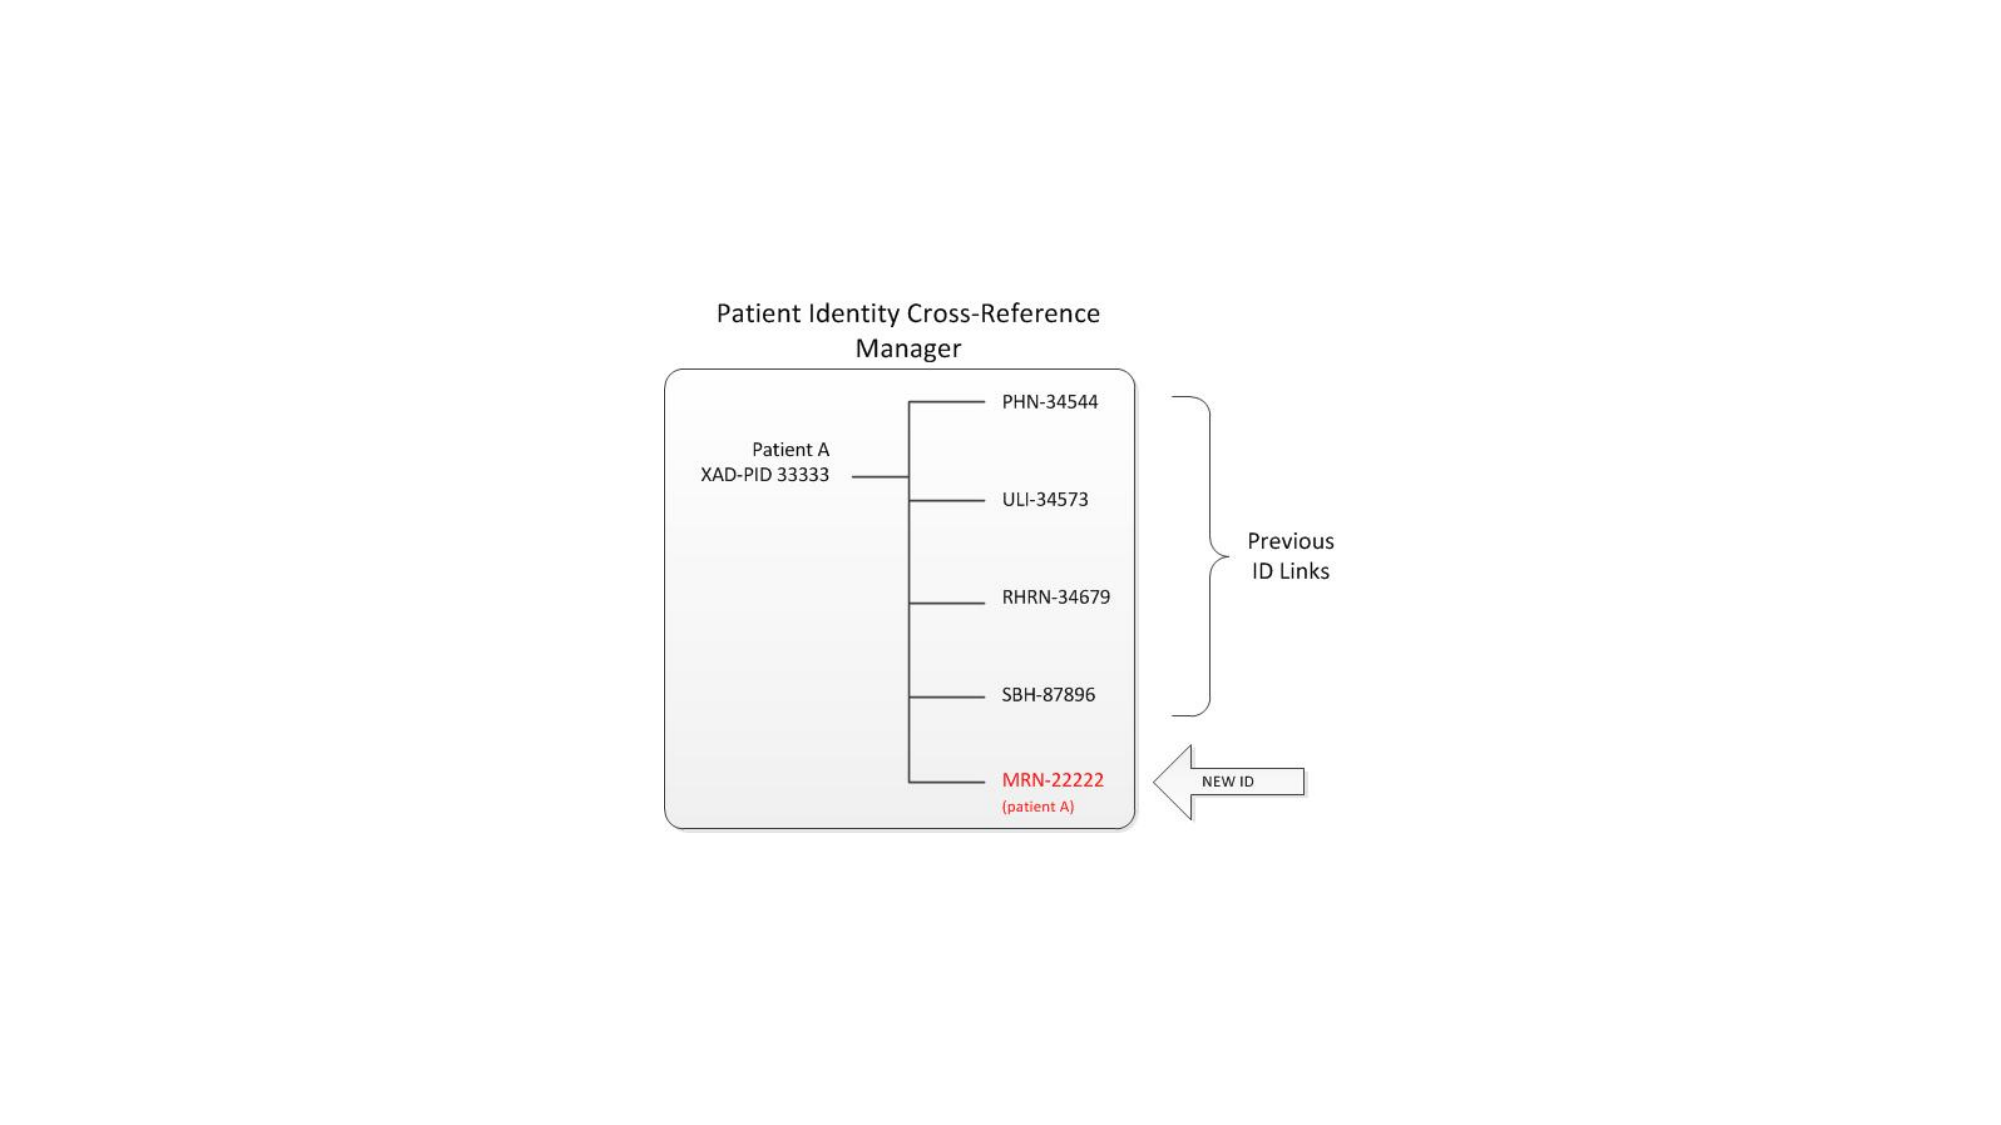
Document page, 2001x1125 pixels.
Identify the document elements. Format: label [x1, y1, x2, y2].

picture [664, 291, 1336, 833]
